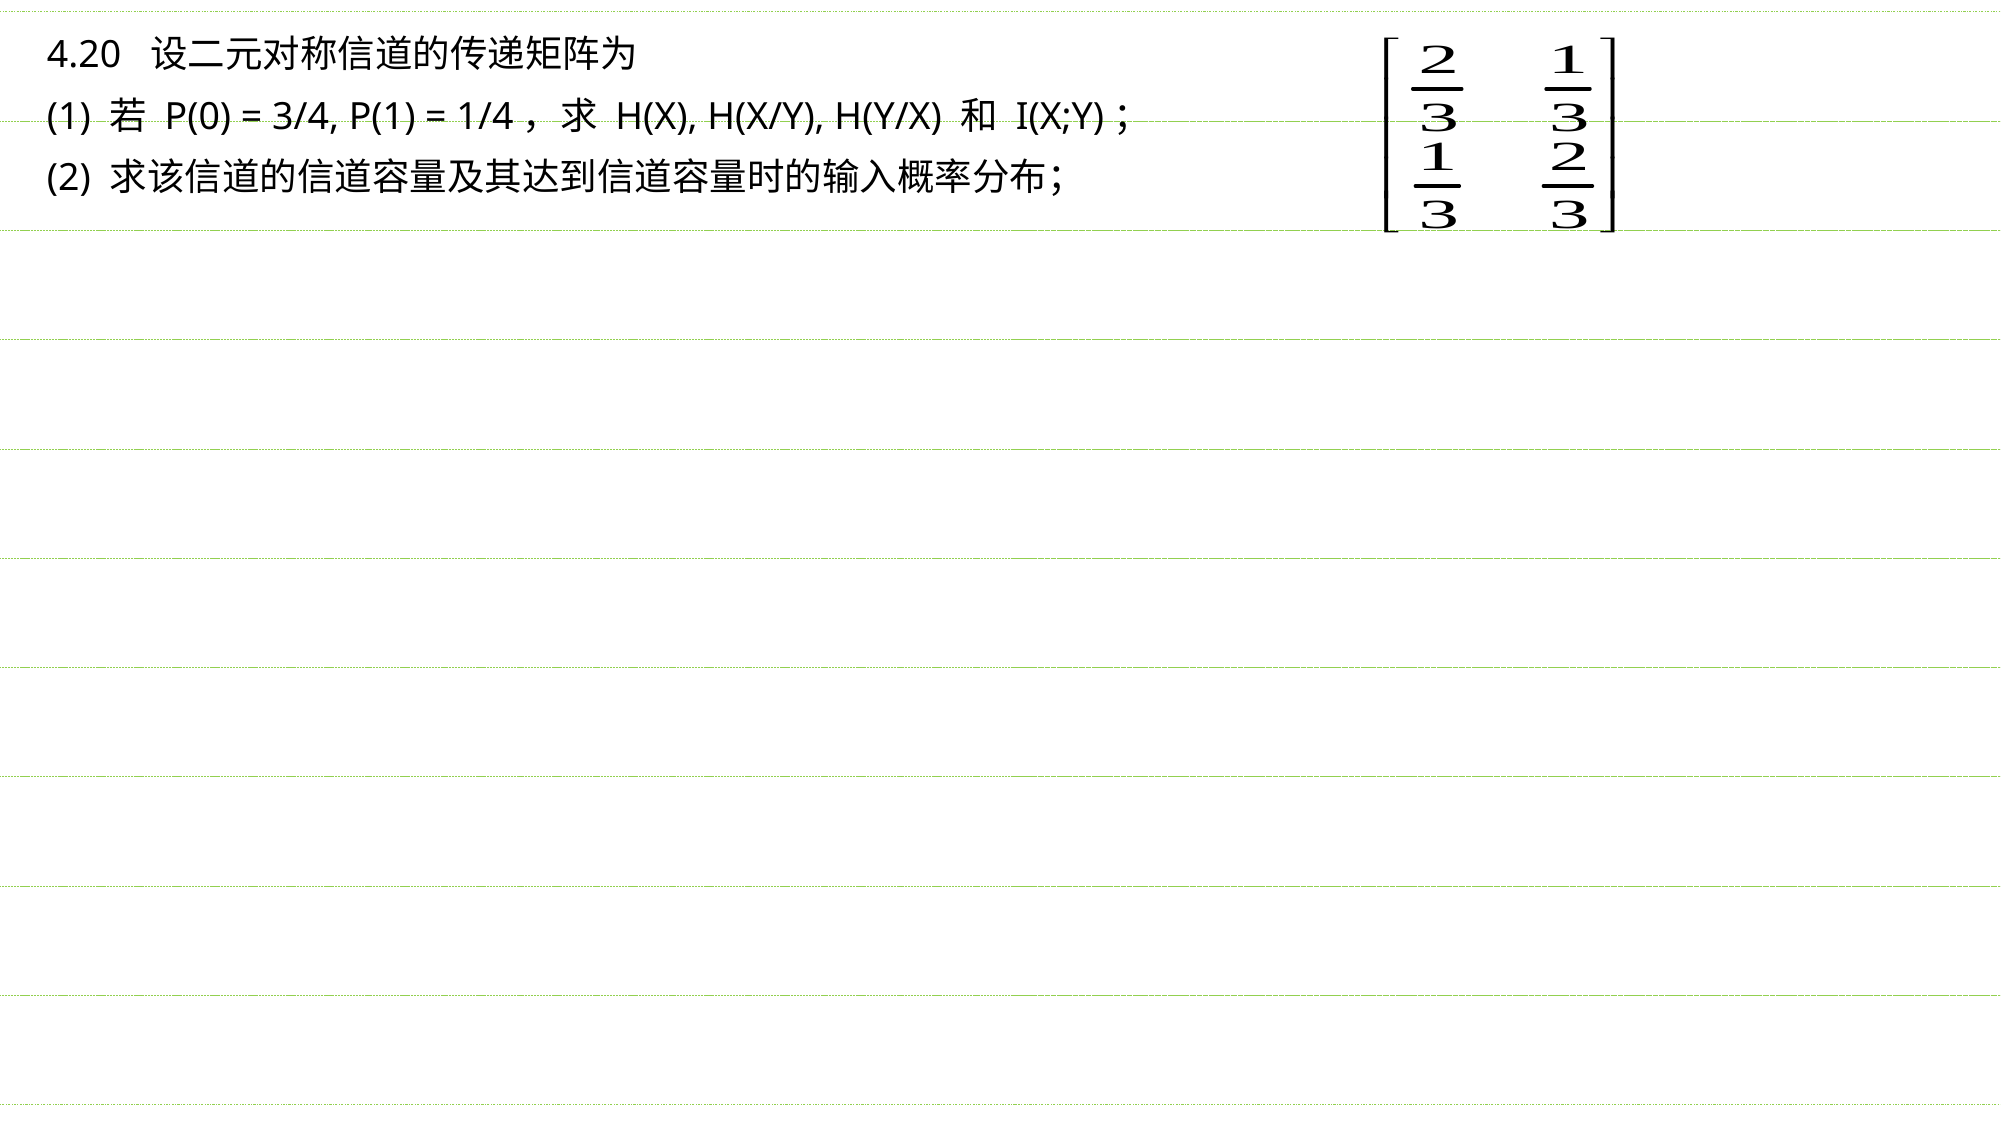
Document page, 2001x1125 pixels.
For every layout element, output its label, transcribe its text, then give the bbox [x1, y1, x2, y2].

list 4.20 设二元对称信道的传递矩阵为 (1) 若 P(0) = 3/4, P(1) = 1/4，求 H(X), H(X/Y), H(Y/X) 和 I(X;Y)； (2) 求该信道的信道容量及其达到信道容量时的输入概率分布； [32, 28, 1971, 1102]
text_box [1364, 28, 1643, 243]
